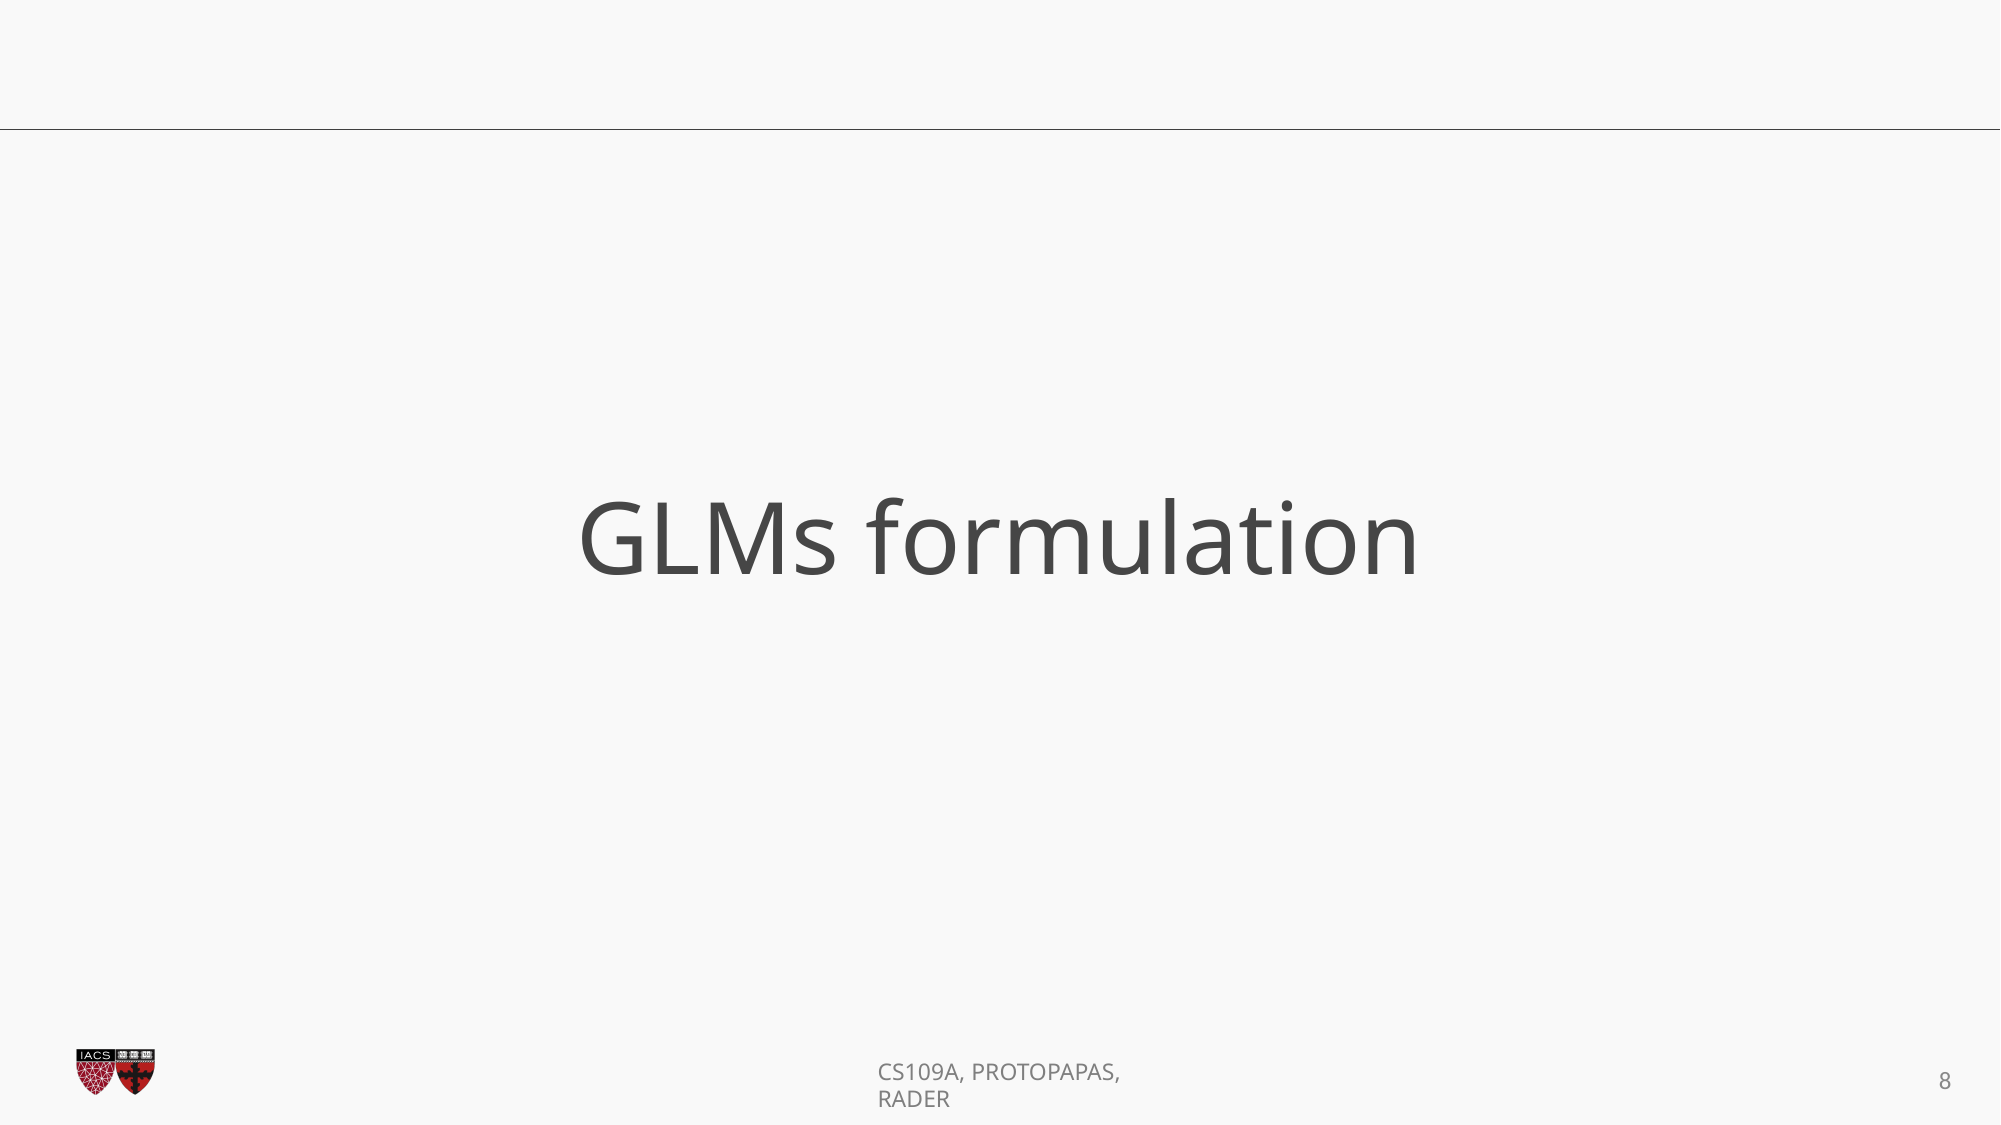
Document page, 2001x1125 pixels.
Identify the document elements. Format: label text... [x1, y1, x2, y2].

title GLMs formulation [57, 466, 1943, 593]
picture [75, 1049, 155, 1095]
slide_number 8 [1500, 1050, 1967, 1110]
